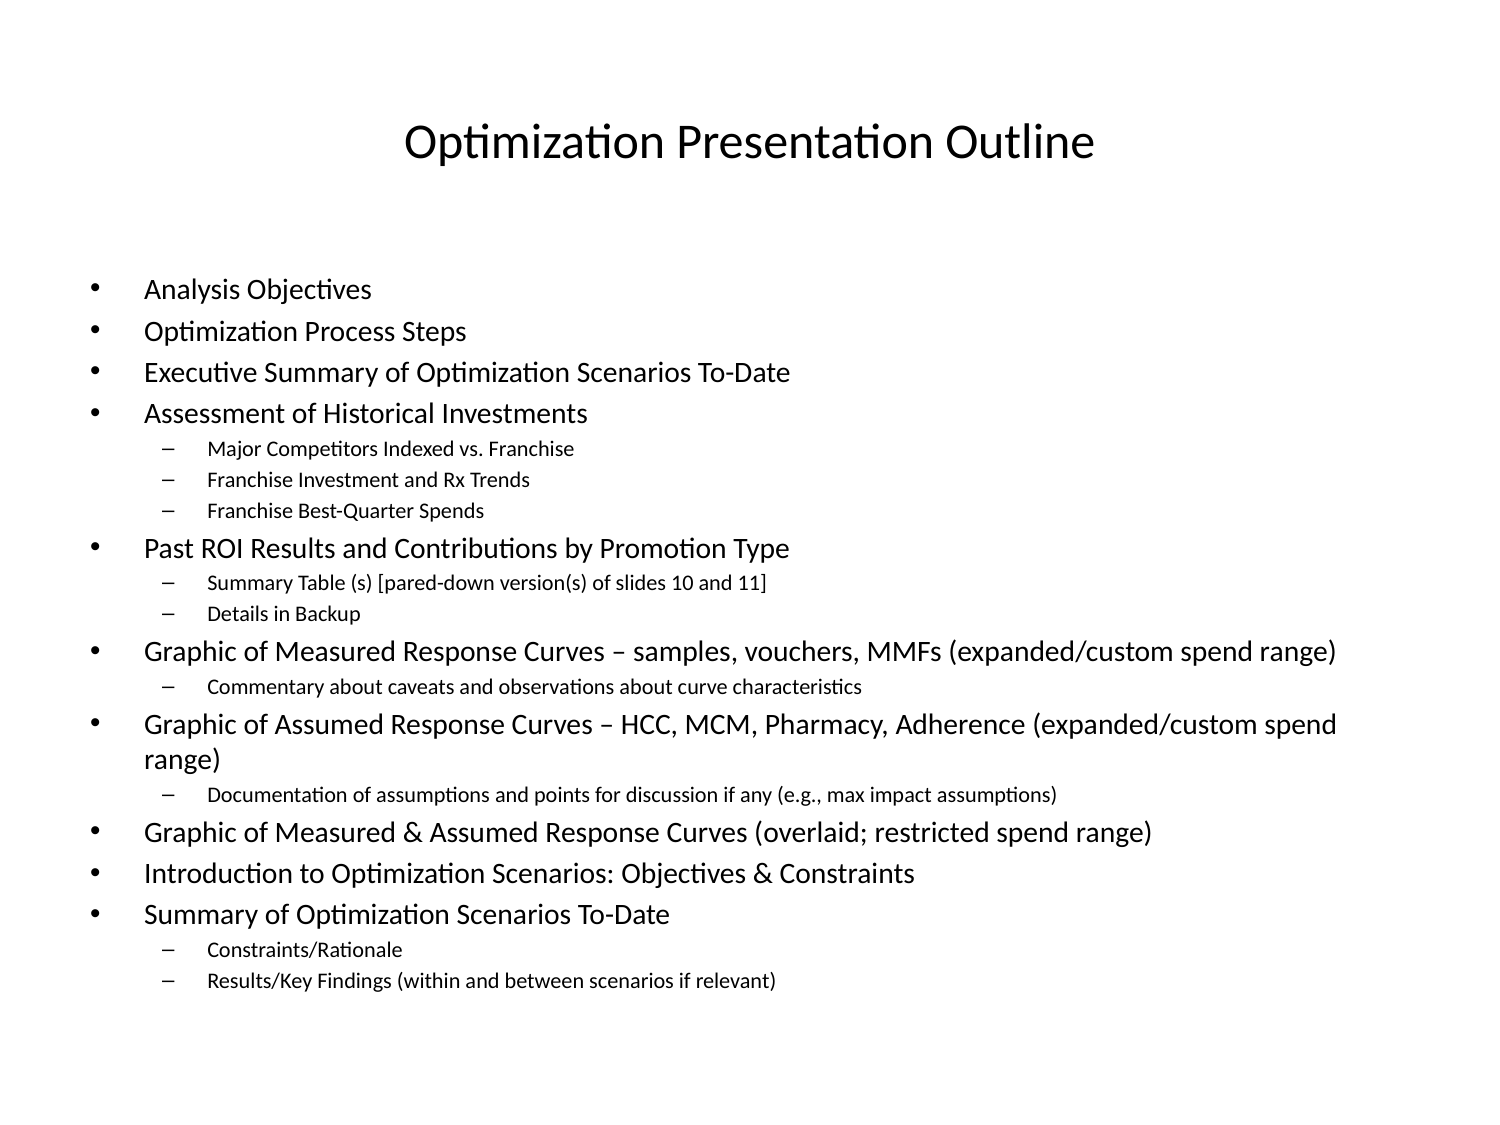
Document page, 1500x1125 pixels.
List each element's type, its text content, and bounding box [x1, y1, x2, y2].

title Optimization Presentation Outline [75, 45, 1425, 233]
list Analysis Objectives Optimization Process Steps Executive Summary of Optimization Scenarios To-Date Assessment of Historical Investments Major Competitors Indexed vs. Franchise Franchise Investment and Rx Trends Franchise Best-Quarter Spends Past ROI Results and Contributions by Promotion Type Summary Table (s) [pared-down version(s) of slides 10 and 11] Details in Backup Graphic of Measured Response Curves – samples, vouchers, MMFs (expanded/custom spend range) Commentary about caveats and observations about curve characteristics Graphic of Assumed Response Curves – HCC, MCM, Pharmacy, Adherence (expanded/custom spend range) Documentation of assumptions and points for discussion if any (e.g., max impact assumptions) Graphic of Measured & Assumed Response Curves (overlaid; restricted spend range) Introduction to Optimization Scenarios: Objectives & Constraints Summary of Optimization Scenarios To-Date Constraints/Rationale Results/Key Findings (within and between scenarios if relevant) [75, 262, 1425, 1005]
